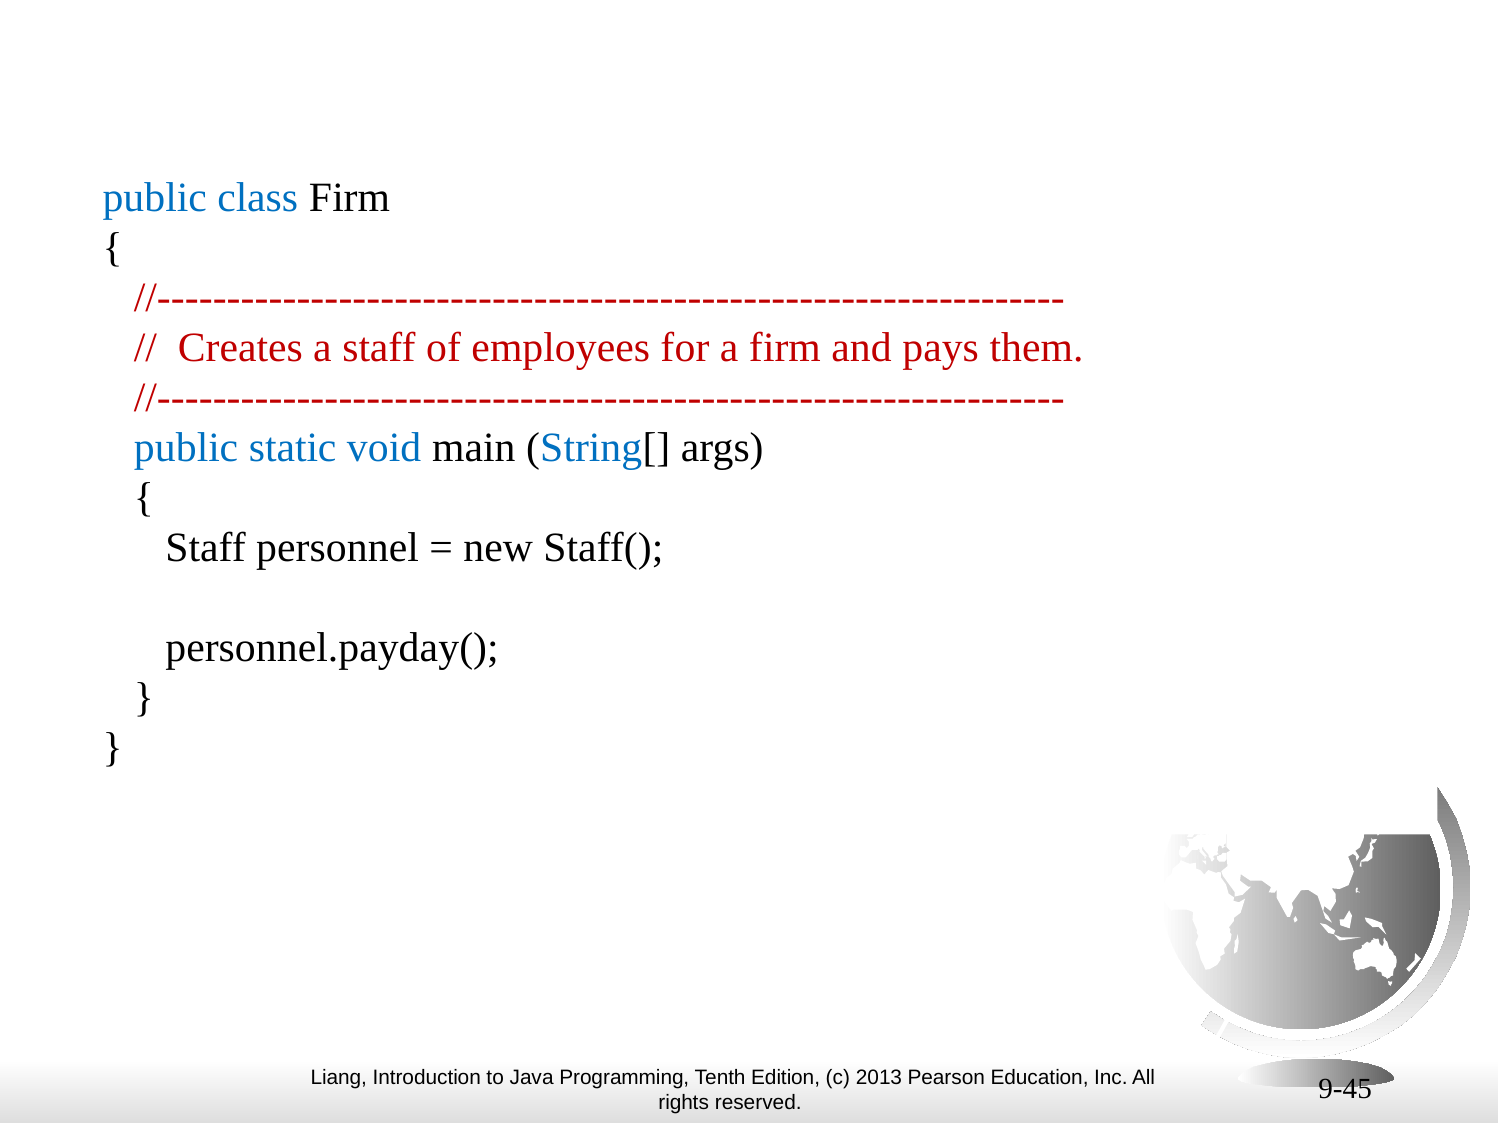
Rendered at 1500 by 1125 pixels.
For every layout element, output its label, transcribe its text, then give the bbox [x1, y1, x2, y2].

text_box public class Firm { //----------------------------------------------------------------- // Creates a staff of employees for a firm and pays them. //----------------------------------------------------------------- public static void main (String[] args) { Staff personnel = new Staff(); personnel.payday(); } } [87, 112, 1438, 835]
text_box 9-45 [1074, 1049, 1388, 1125]
